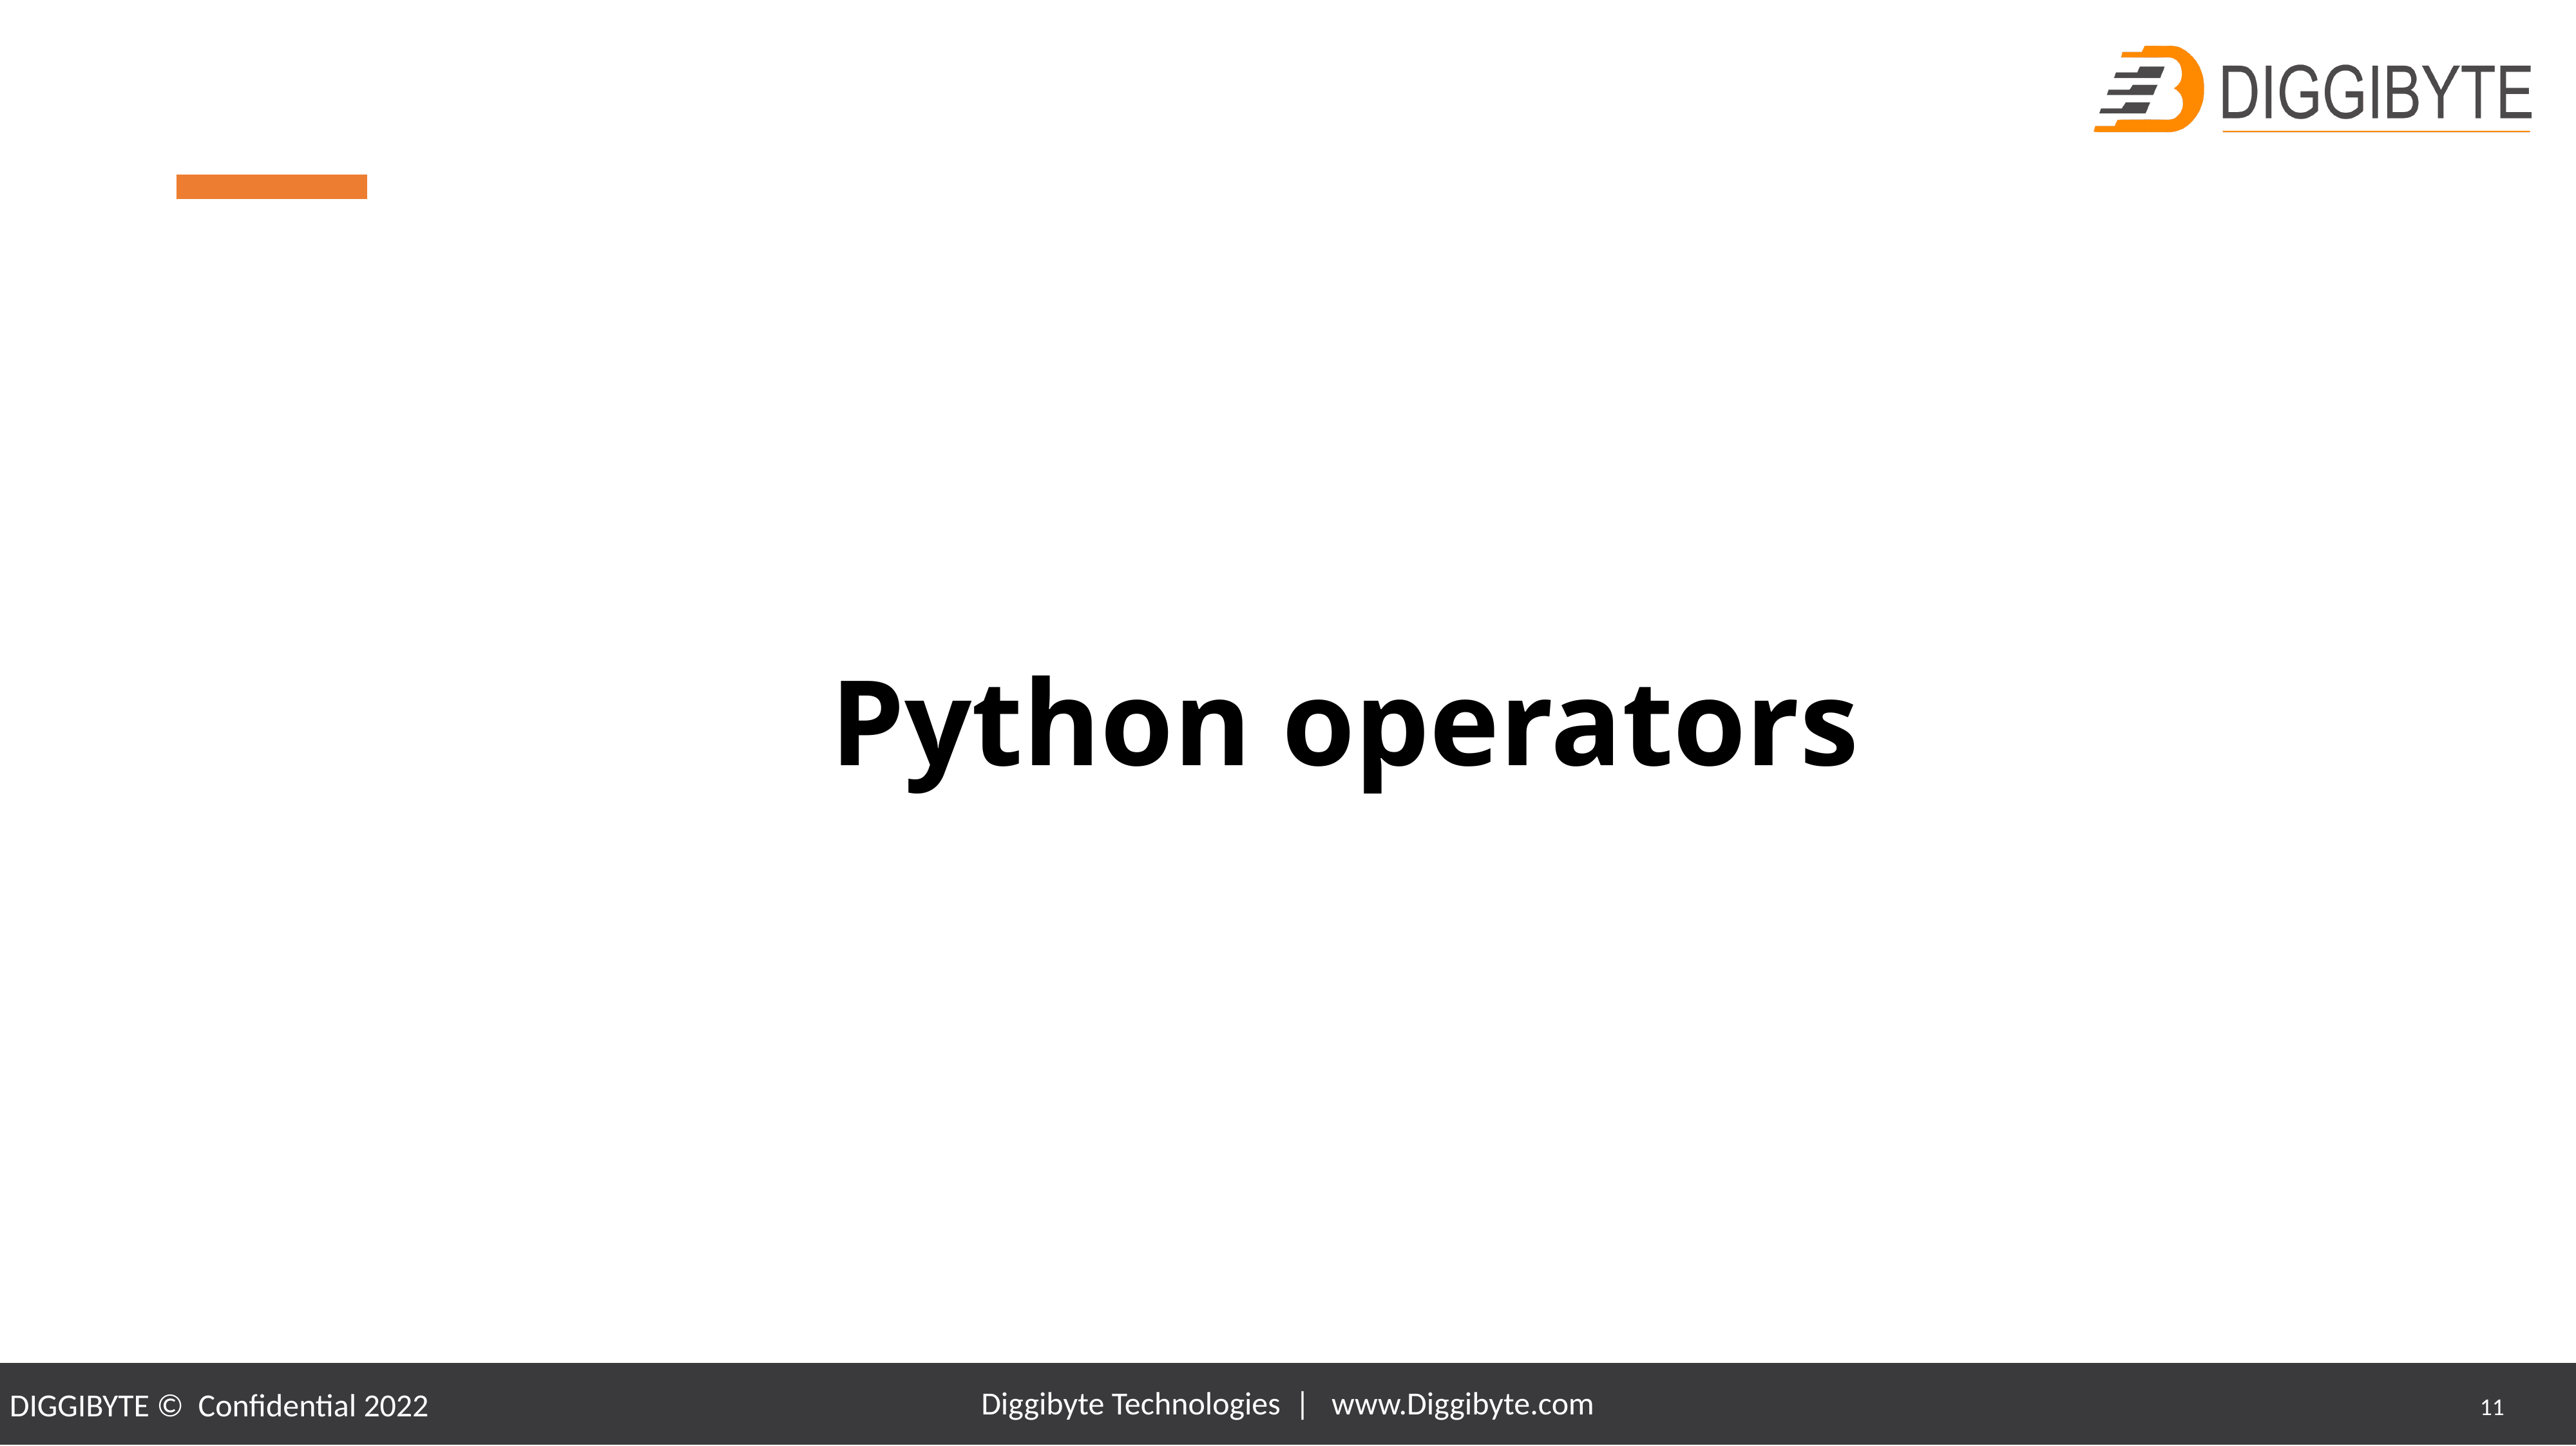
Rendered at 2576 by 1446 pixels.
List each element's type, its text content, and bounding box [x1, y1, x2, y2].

title Python operators [234, 587, 2456, 868]
footer Diggibyte Technologies | www.Diggibyte.com [853, 1363, 1723, 1440]
picture [2054, 0, 2558, 231]
slide_number 11 [2456, 1367, 2528, 1444]
